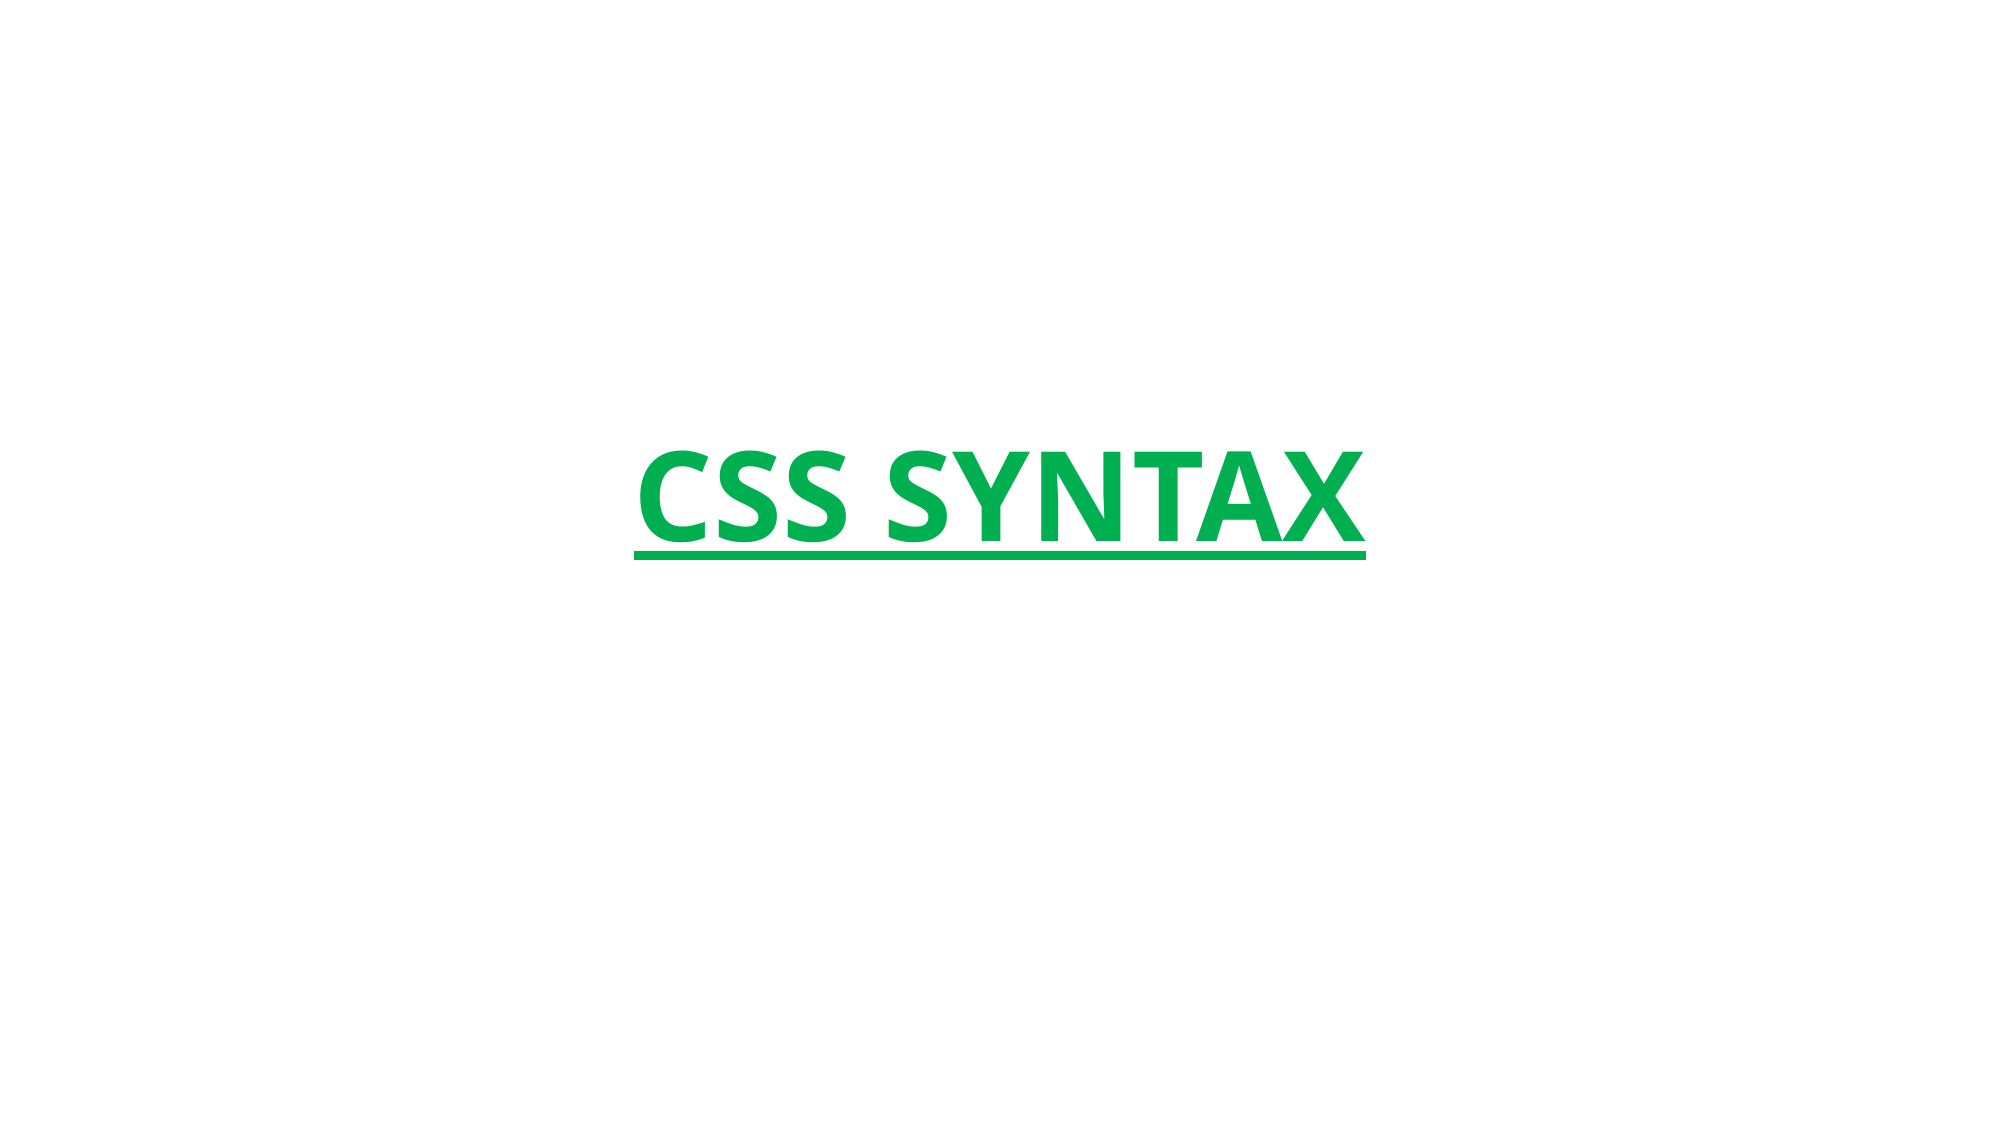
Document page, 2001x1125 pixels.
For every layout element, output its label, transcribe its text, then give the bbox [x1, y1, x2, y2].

title CSS SYNTAX [249, 184, 1750, 576]
